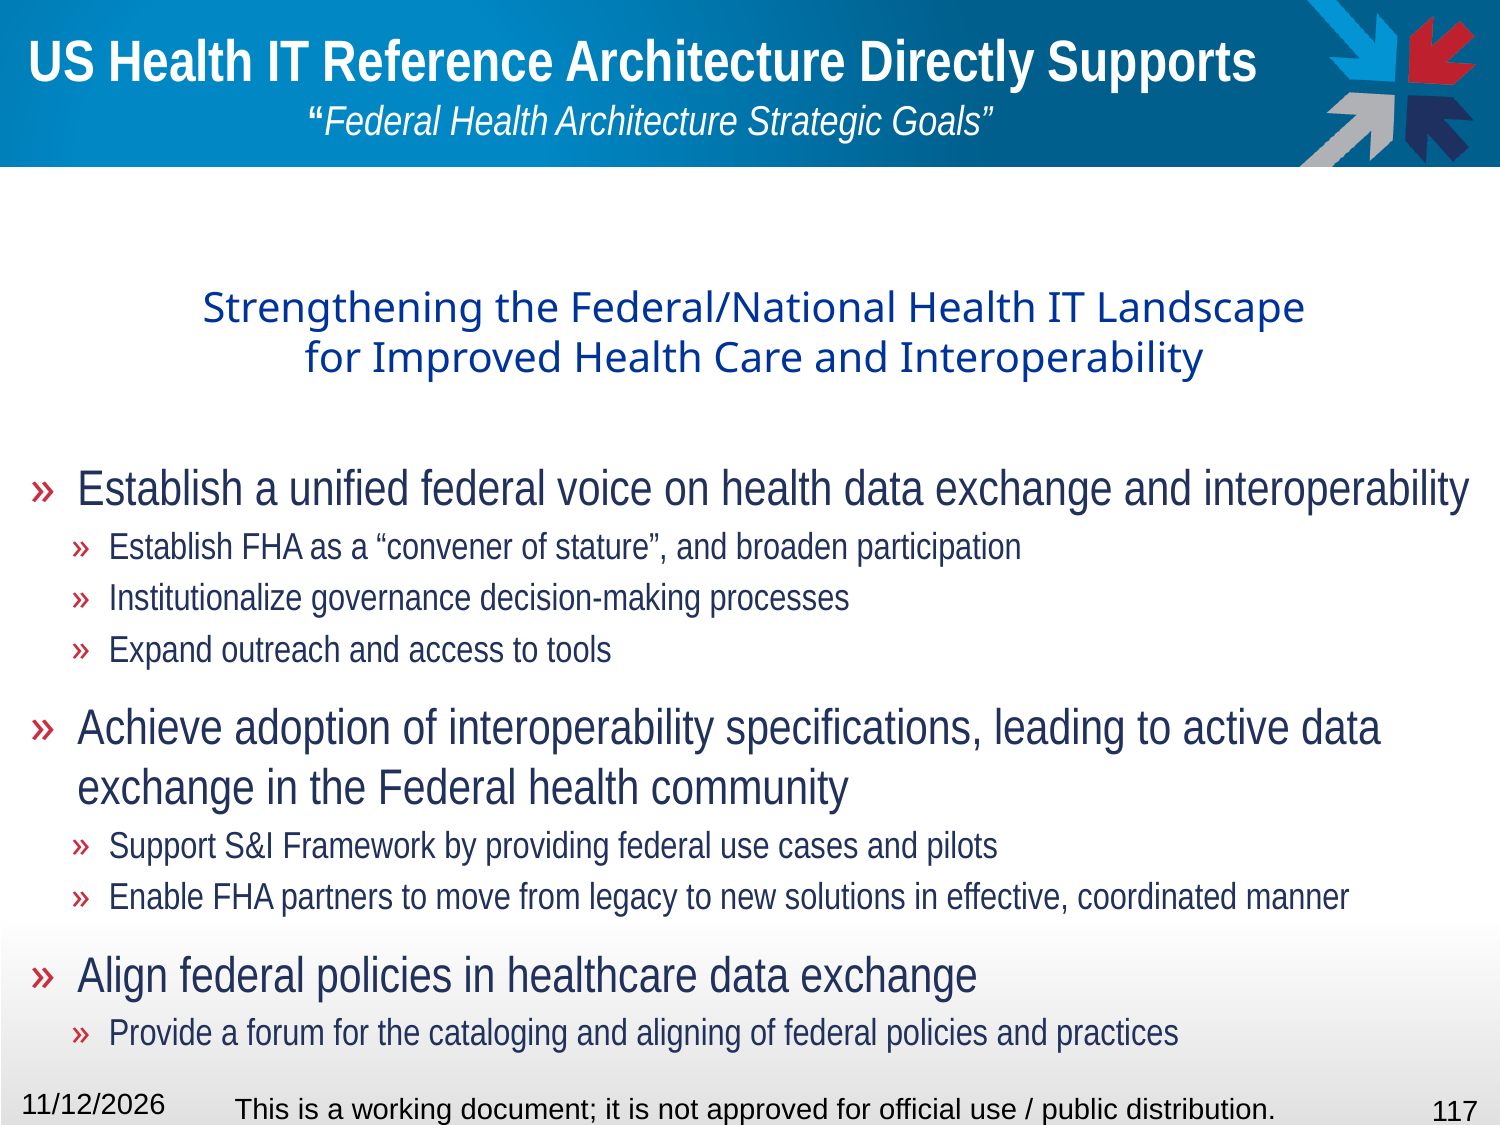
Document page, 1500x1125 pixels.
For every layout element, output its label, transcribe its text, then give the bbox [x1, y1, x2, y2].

picture [1406, 96, 1470, 160]
text_box This is a working document; it is not approved for official use / public distribution. [350, 1082, 1463, 1125]
picture [1409, 18, 1473, 84]
picture [1301, 93, 1394, 167]
text_box Strengthening the Federal/National Health IT Landscape for Improved Health Care and Interoperability Establish a unified federal voice on health data exchange and interoperability Establish FHA as a “convener of stature”, and broaden participation Institutionalize governance decision-making processes Expand outreach and access to tools Achieve adoption of interoperability specifications, leading to active data exchange in the Federal health community Support S&I Framework by providing federal use cases and pilots Enable FHA partners to move from legacy to new solutions in effective, coordinated manner Align federal policies in healthcare data exchange Provide a forum for the cataloging and aligning of federal policies and practices [15, 272, 1500, 1062]
text_box 117 [1463, 1085, 1500, 1125]
title US Health IT Reference Architecture Directly Supports “Federal Health Architecture Strategic Goals” [0, 0, 1301, 168]
text_box 1/22/2016 [0, 1077, 350, 1125]
